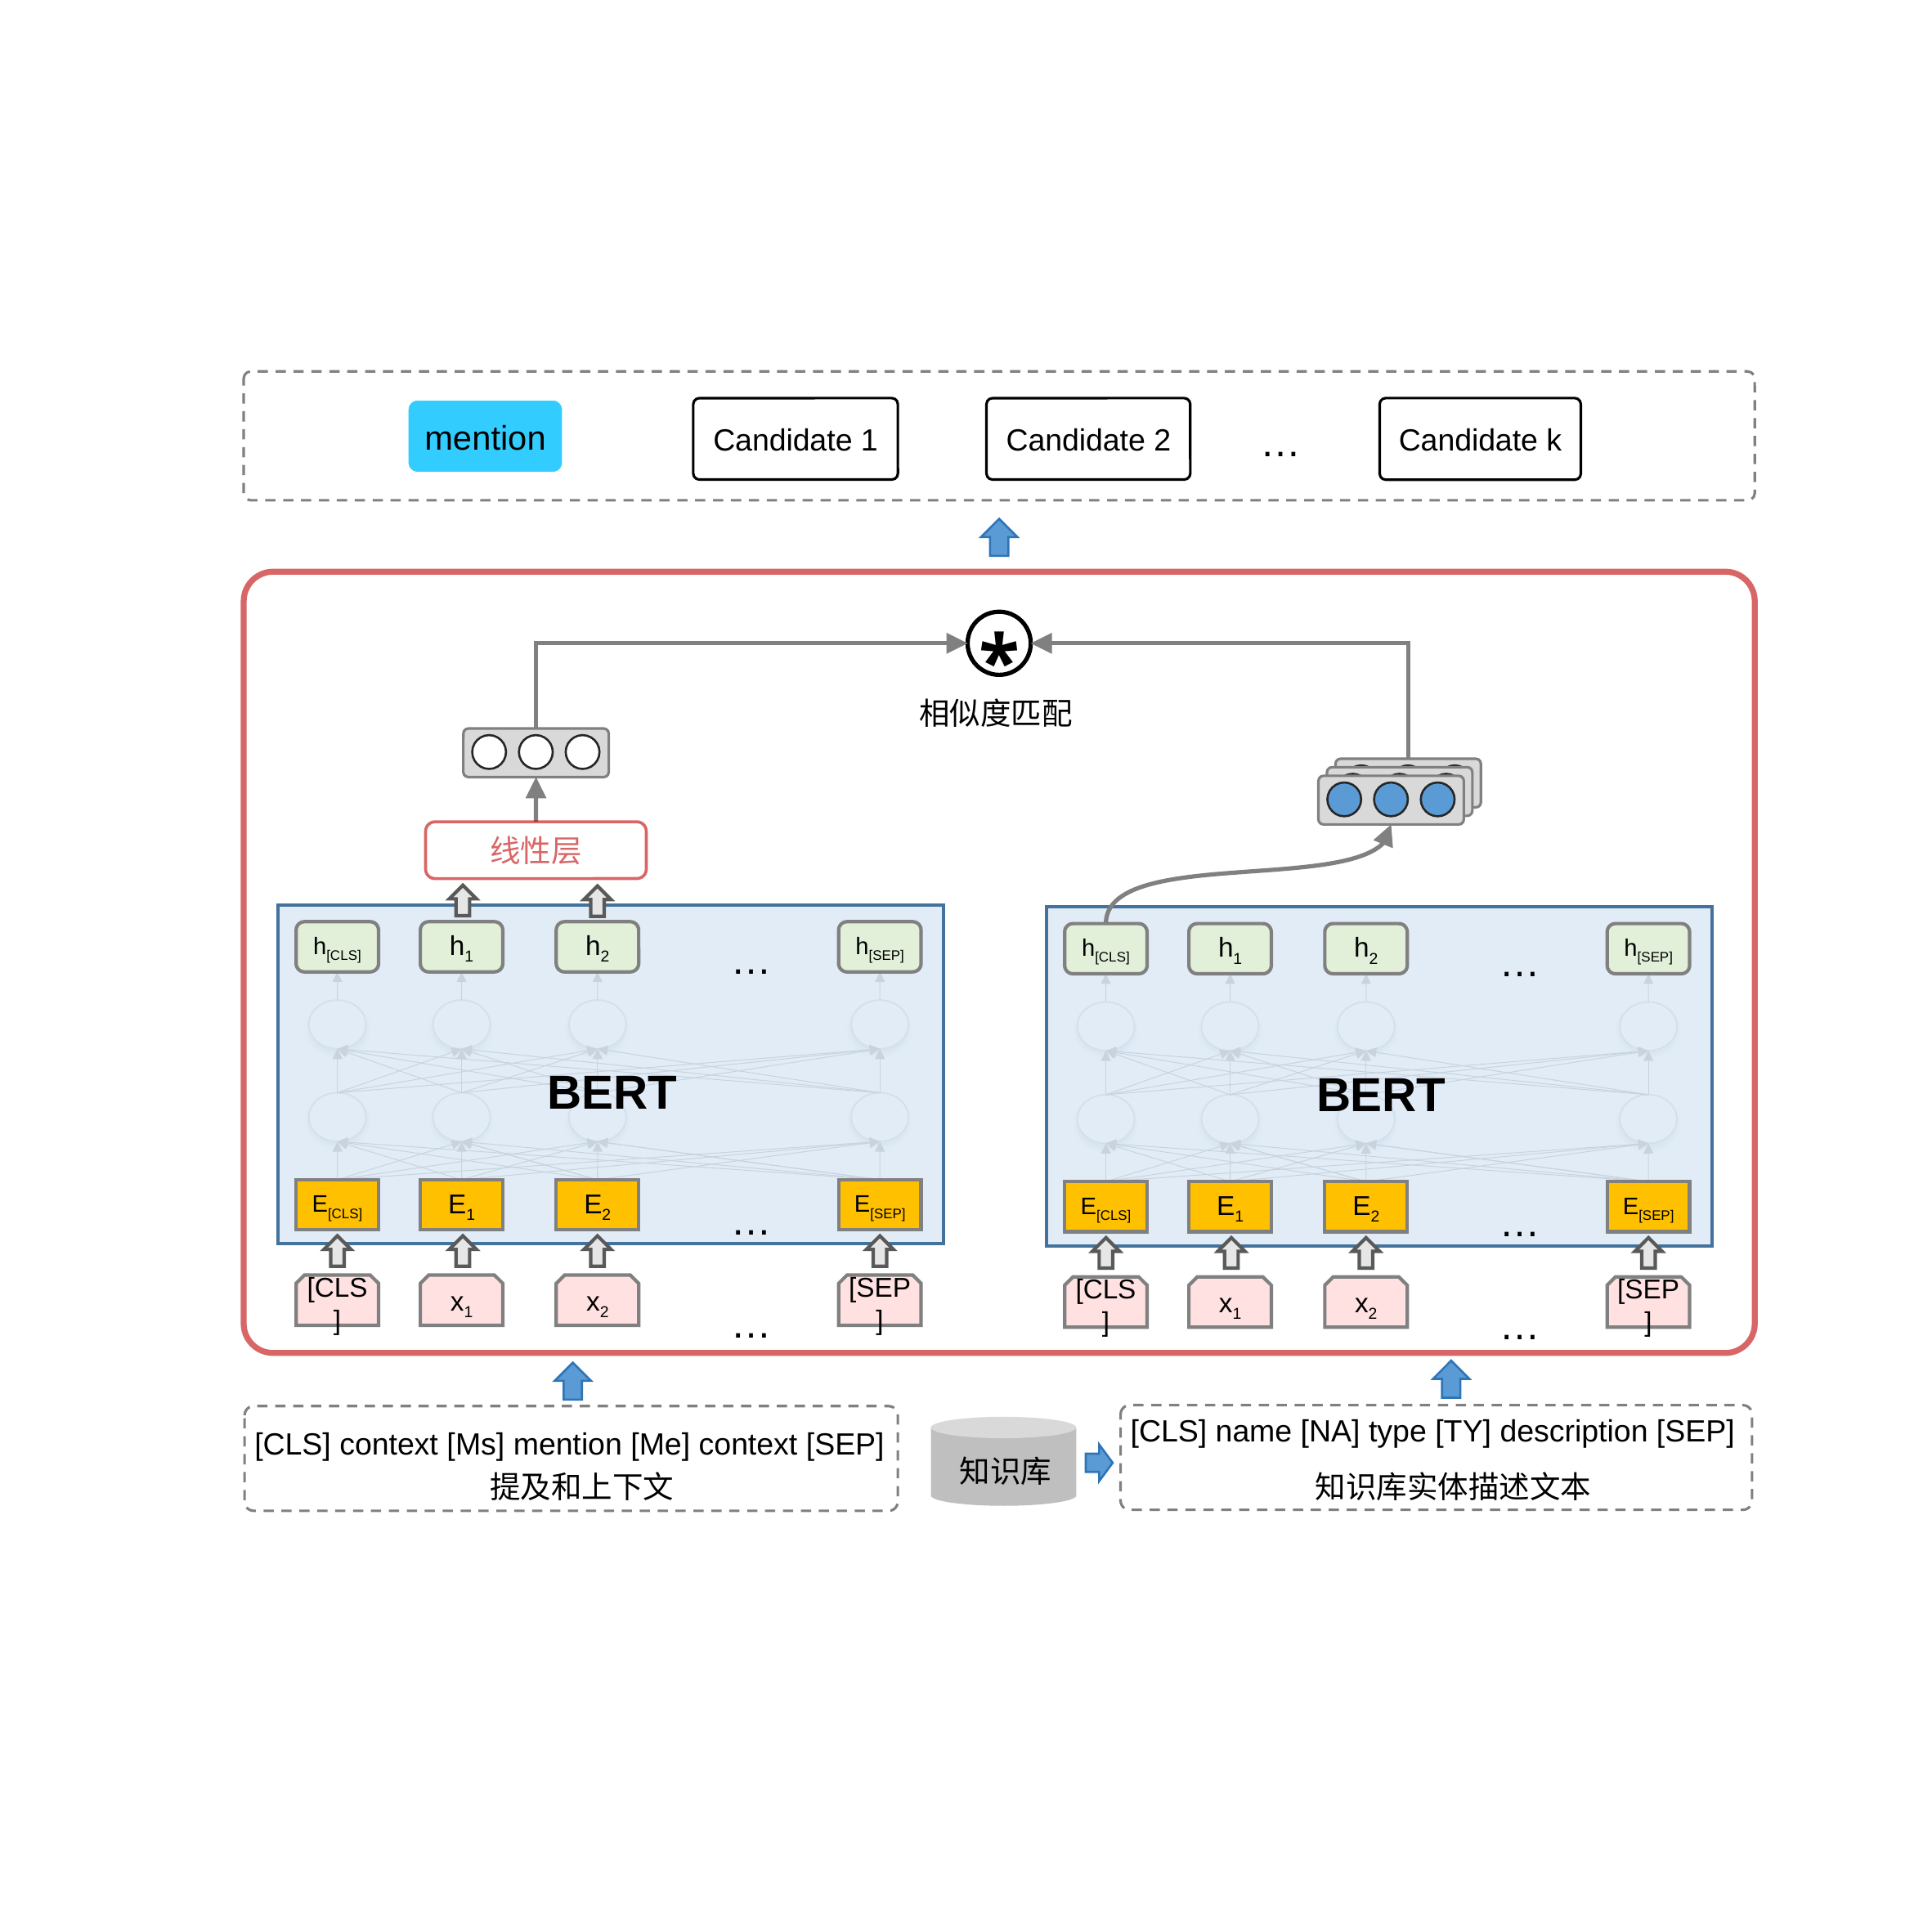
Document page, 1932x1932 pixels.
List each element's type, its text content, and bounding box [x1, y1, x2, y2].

text_box [242, 571, 1756, 1354]
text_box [709, 469, 795, 902]
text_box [1318, 758, 1481, 825]
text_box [930, 1416, 1077, 1506]
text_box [1047, 904, 1712, 1333]
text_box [1118, 1405, 1752, 1512]
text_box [967, 608, 1031, 712]
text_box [1199, 731, 1298, 1017]
text_box 线性层 [424, 821, 648, 880]
text_box [1084, 1441, 1114, 1484]
text_box [552, 1361, 594, 1400]
text_box [979, 518, 1020, 557]
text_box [278, 885, 944, 1331]
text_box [463, 728, 609, 778]
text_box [242, 1400, 980, 1511]
text_box [1431, 1359, 1472, 1399]
text_box 相似度匹配 [907, 688, 1085, 737]
text_box [242, 370, 1756, 501]
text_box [1161, 512, 1278, 890]
